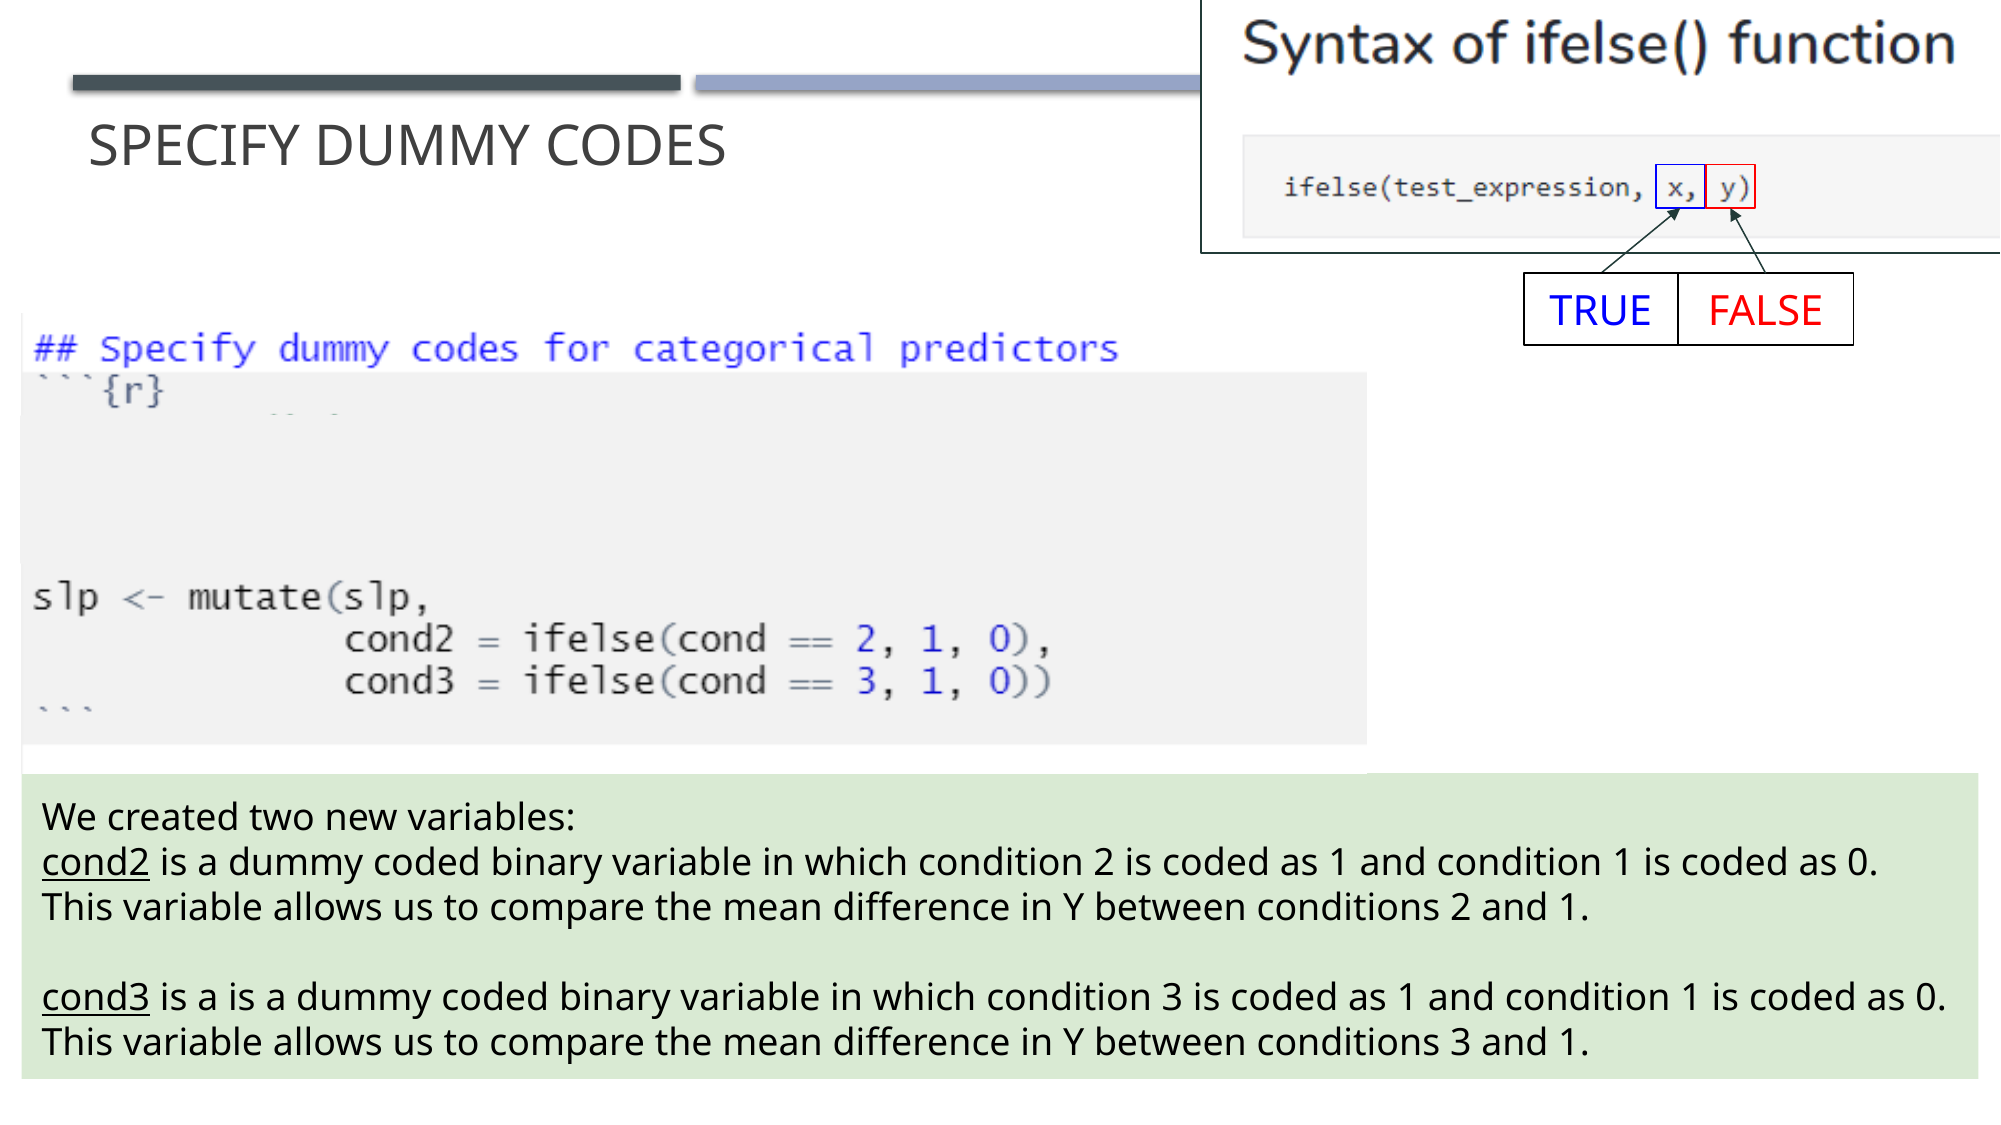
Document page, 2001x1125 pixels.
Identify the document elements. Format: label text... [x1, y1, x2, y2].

title Specify dummy codes [68, 97, 1195, 223]
text_box FALSE [1677, 273, 1854, 346]
text_box TRUE [1523, 273, 1677, 346]
picture [1201, 0, 2000, 253]
picture [21, 312, 1367, 774]
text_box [1729, 207, 1767, 274]
text_box We created two new variables: cond2 is a dummy coded binary variable in which condition 2 is coded as 1 and condition 1 is coded as 0. This variable allows us to compare the mean difference in Y between conditions 2 and 1. cond3 is a is a dummy coded binary variable in which condition 3 is coded as 1 and condition 1 is coded as 0. This variable allows us to compare the mean difference in Y between conditions 3 and 1. [21, 773, 1979, 1079]
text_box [1600, 207, 1681, 274]
